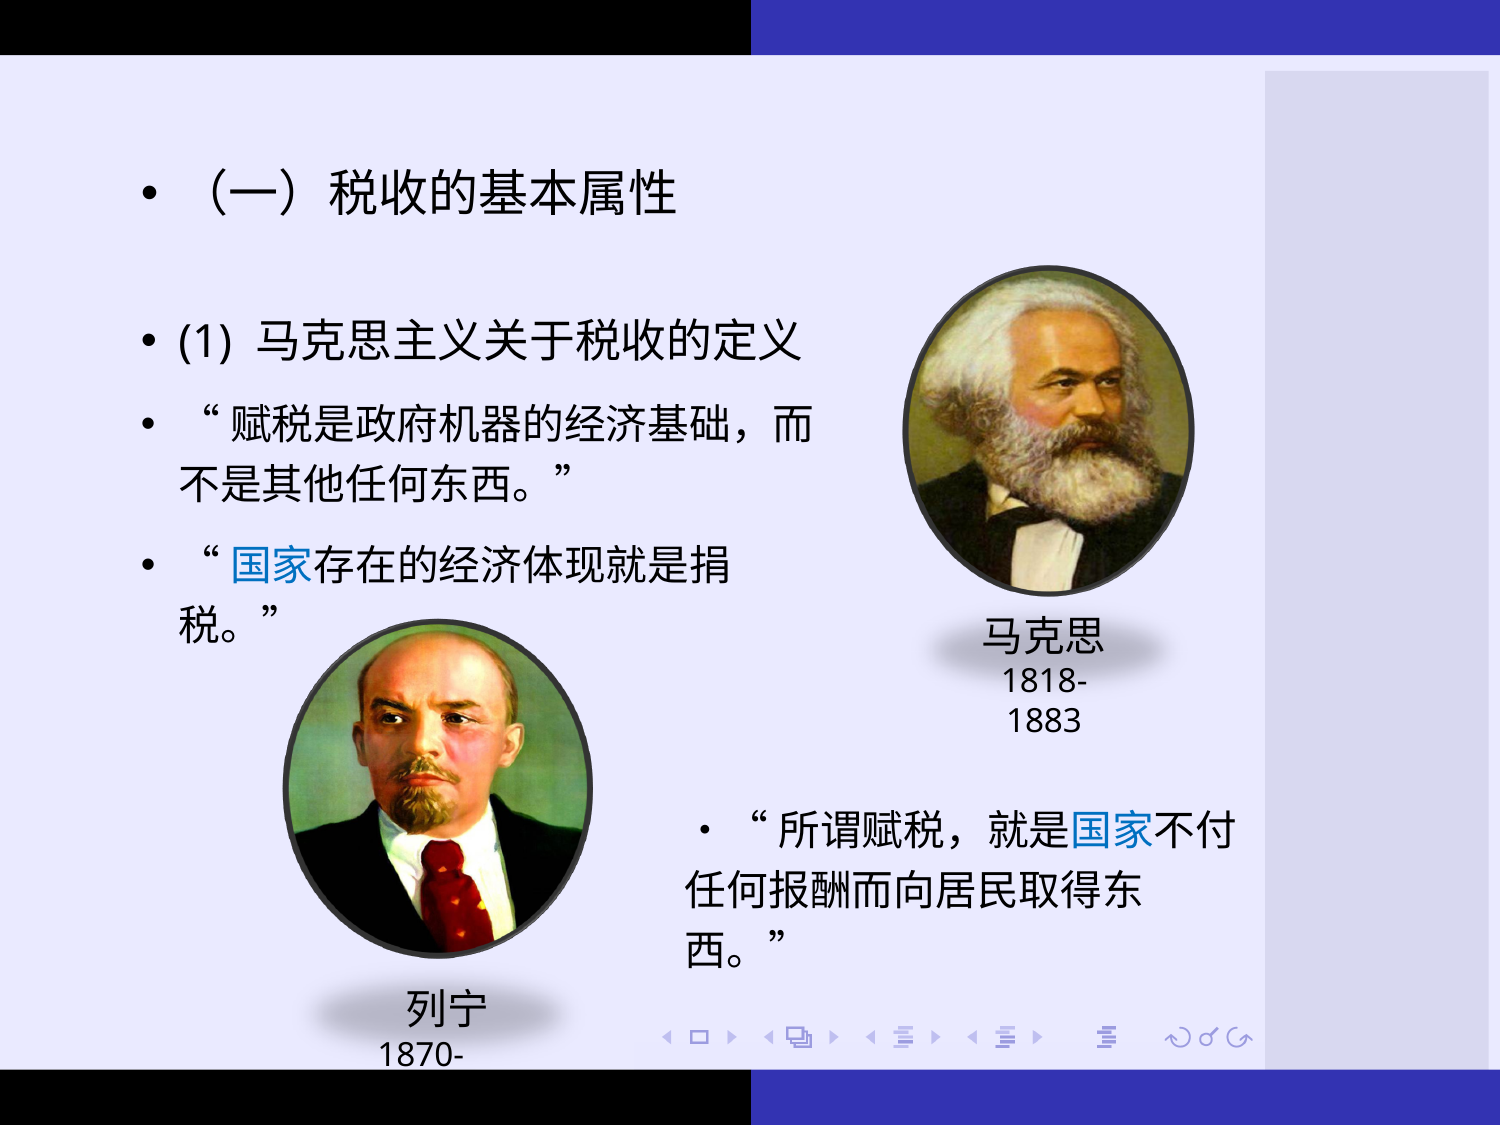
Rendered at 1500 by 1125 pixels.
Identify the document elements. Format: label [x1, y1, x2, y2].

text_box [277, 617, 598, 1082]
text_box [0, 0, 1500, 1125]
text_box [896, 264, 1199, 711]
